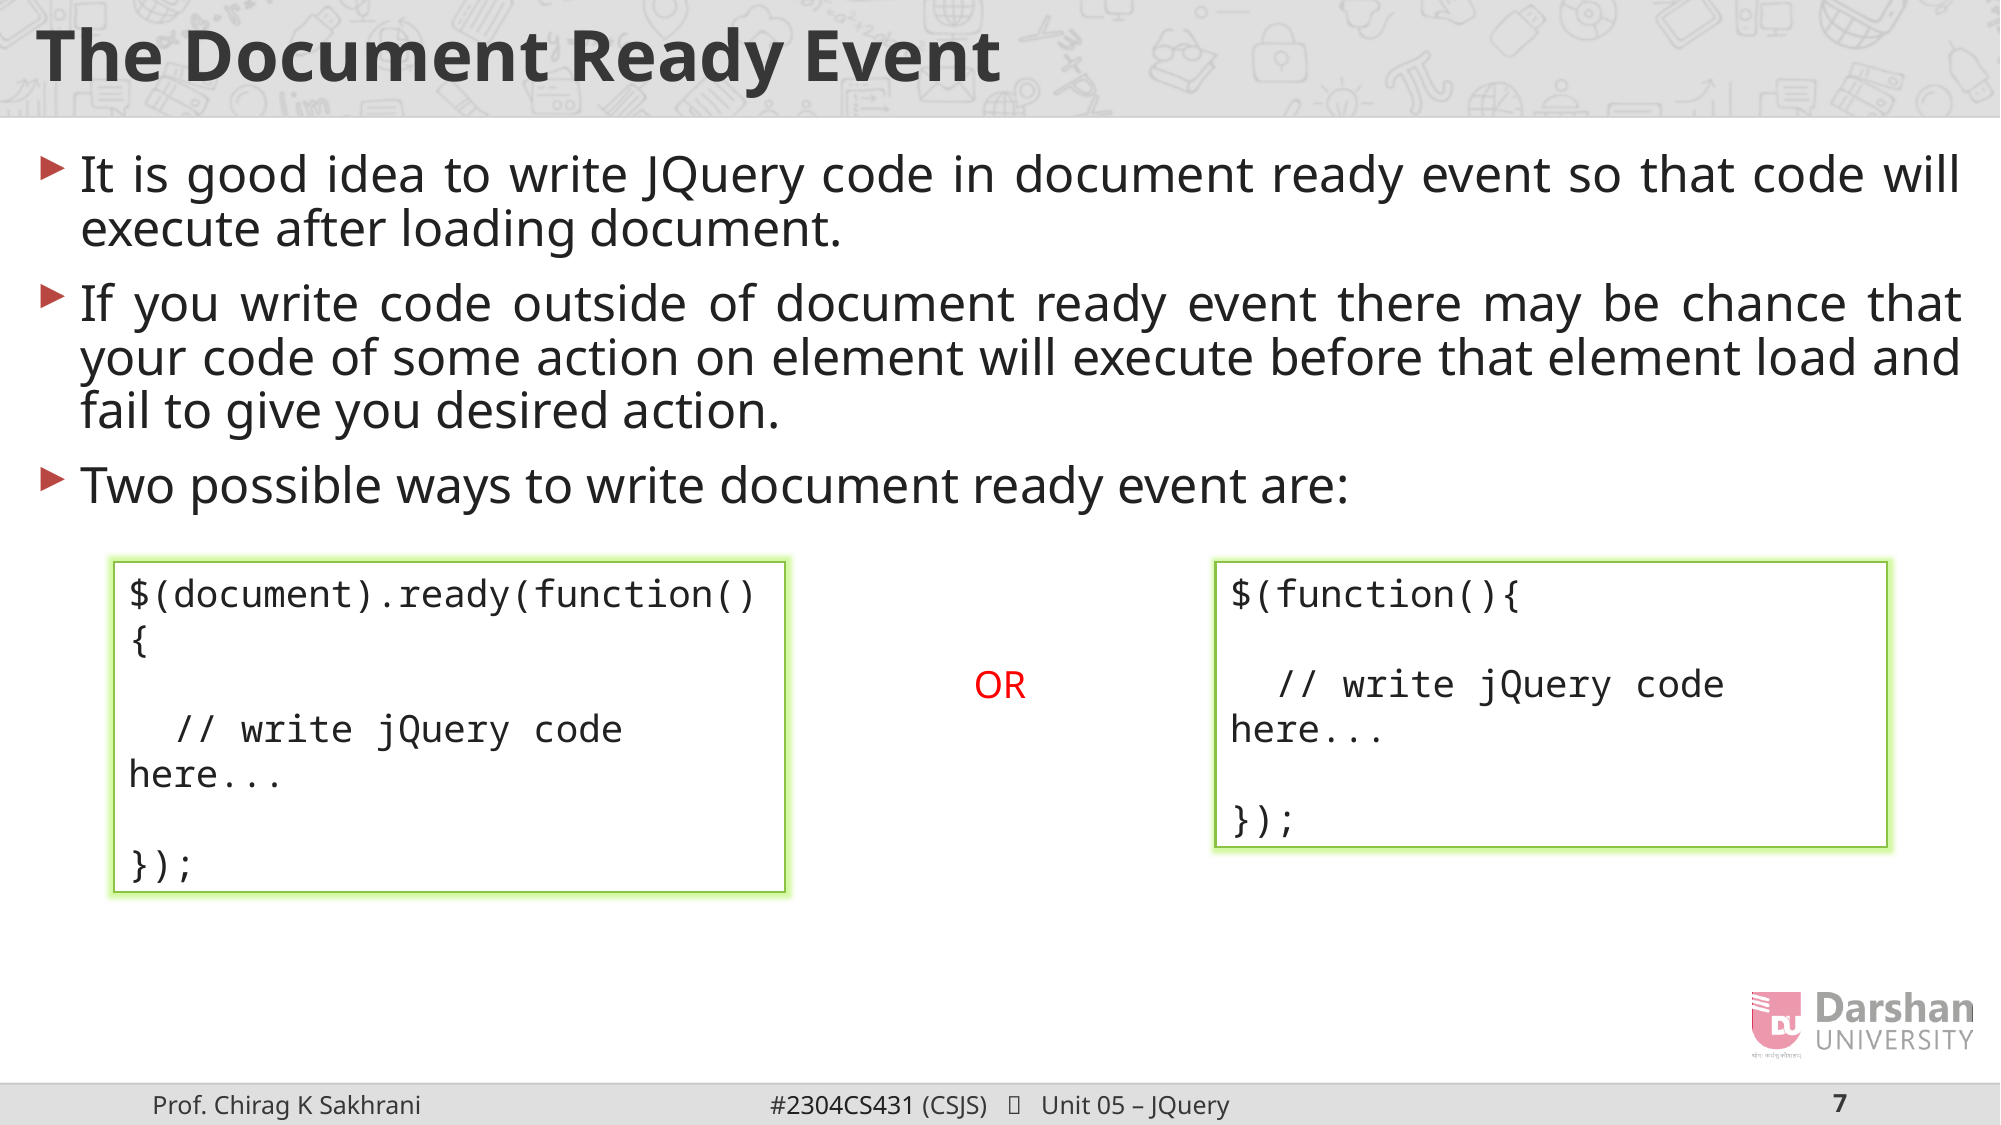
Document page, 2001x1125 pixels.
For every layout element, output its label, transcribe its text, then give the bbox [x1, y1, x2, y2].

text_box $(function(){ // write jQuery code here... }); [1214, 561, 1888, 848]
text_box $(document).ready(function(){ // write jQuery code here... }); [113, 561, 786, 893]
title The Document Ready Event [1210, 556, 1896, 856]
title The Document Ready Event [106, 554, 794, 901]
title The Document Ready Event [0, 0, 2000, 117]
list It is good idea to write JQuery code in document ready event so that code will execute after loading document. If you write code outside of document ready event there may be chance that your code of some action on element will execute before that element load and fail to give you desired action. Two possible ways to write document ready event are: [21, 141, 1979, 1059]
text_box OR [958, 653, 1041, 714]
